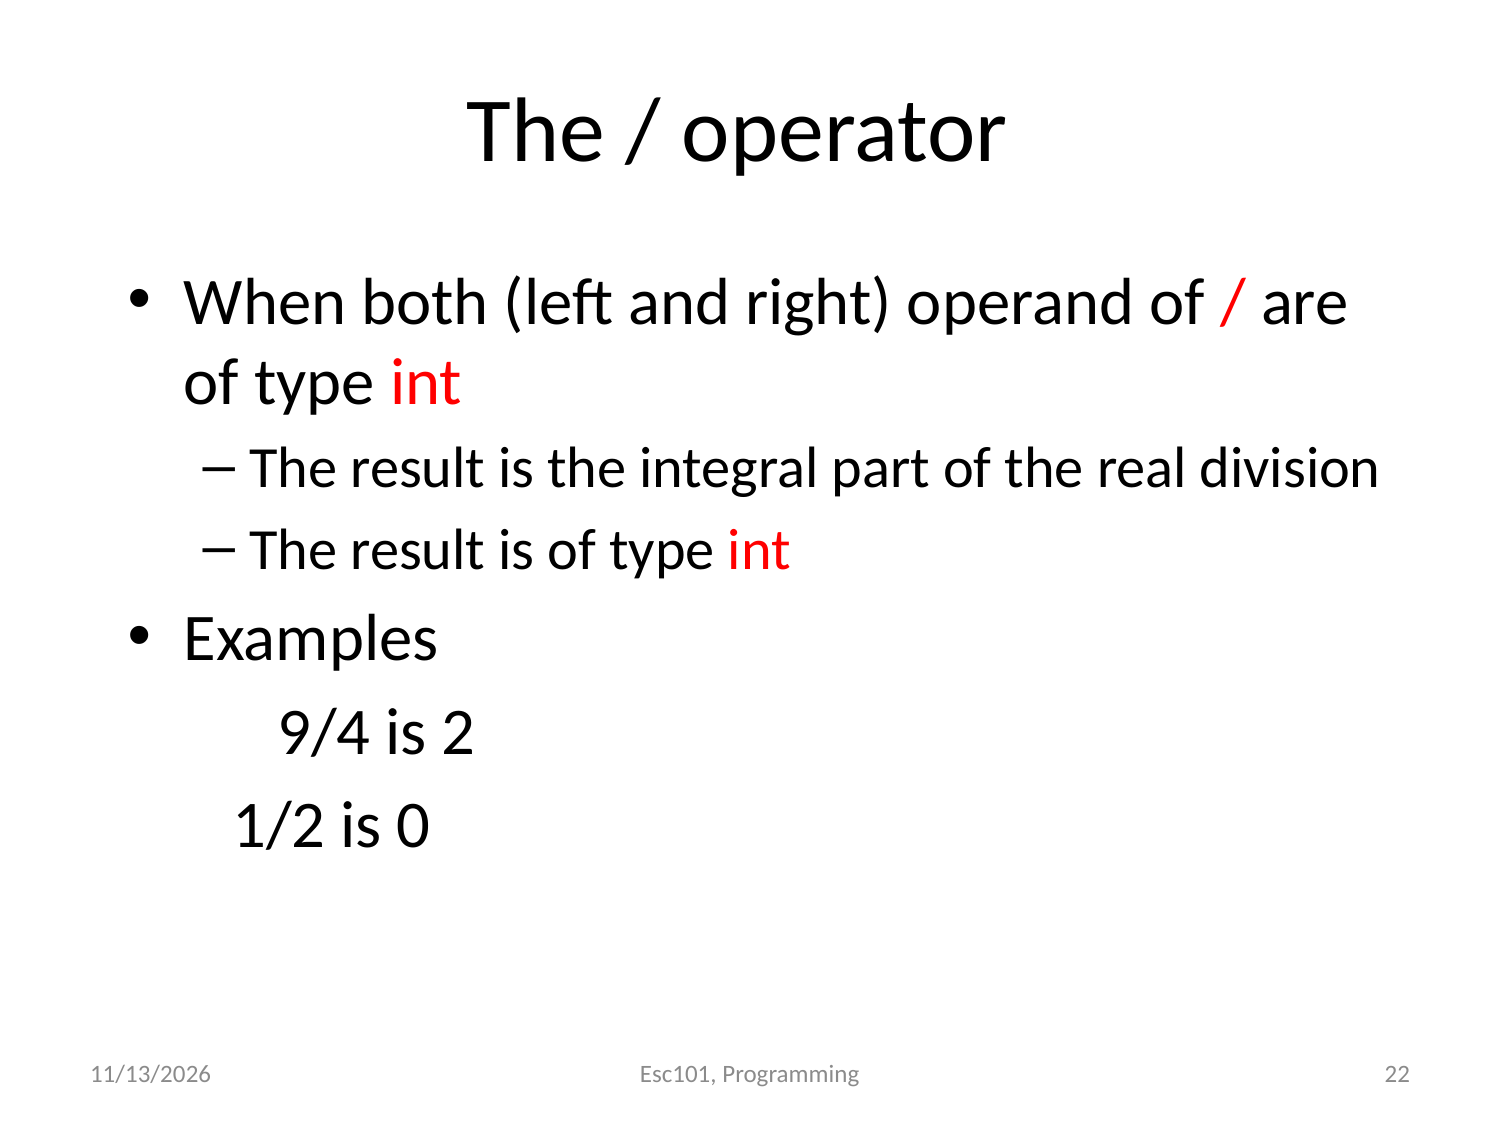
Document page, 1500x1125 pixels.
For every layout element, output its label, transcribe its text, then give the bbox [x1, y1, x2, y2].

title The / operator [99, 50, 1375, 200]
footer Esc101, Programming [512, 1042, 988, 1103]
list When both (left and right) operand of / are of type int The result is the integral part of the real division The result is of type int Examples 9/4 is 2 1/2 is 0 [112, 249, 1413, 988]
slide_number 22 [1074, 1042, 1425, 1103]
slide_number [75, 1042, 425, 1103]
